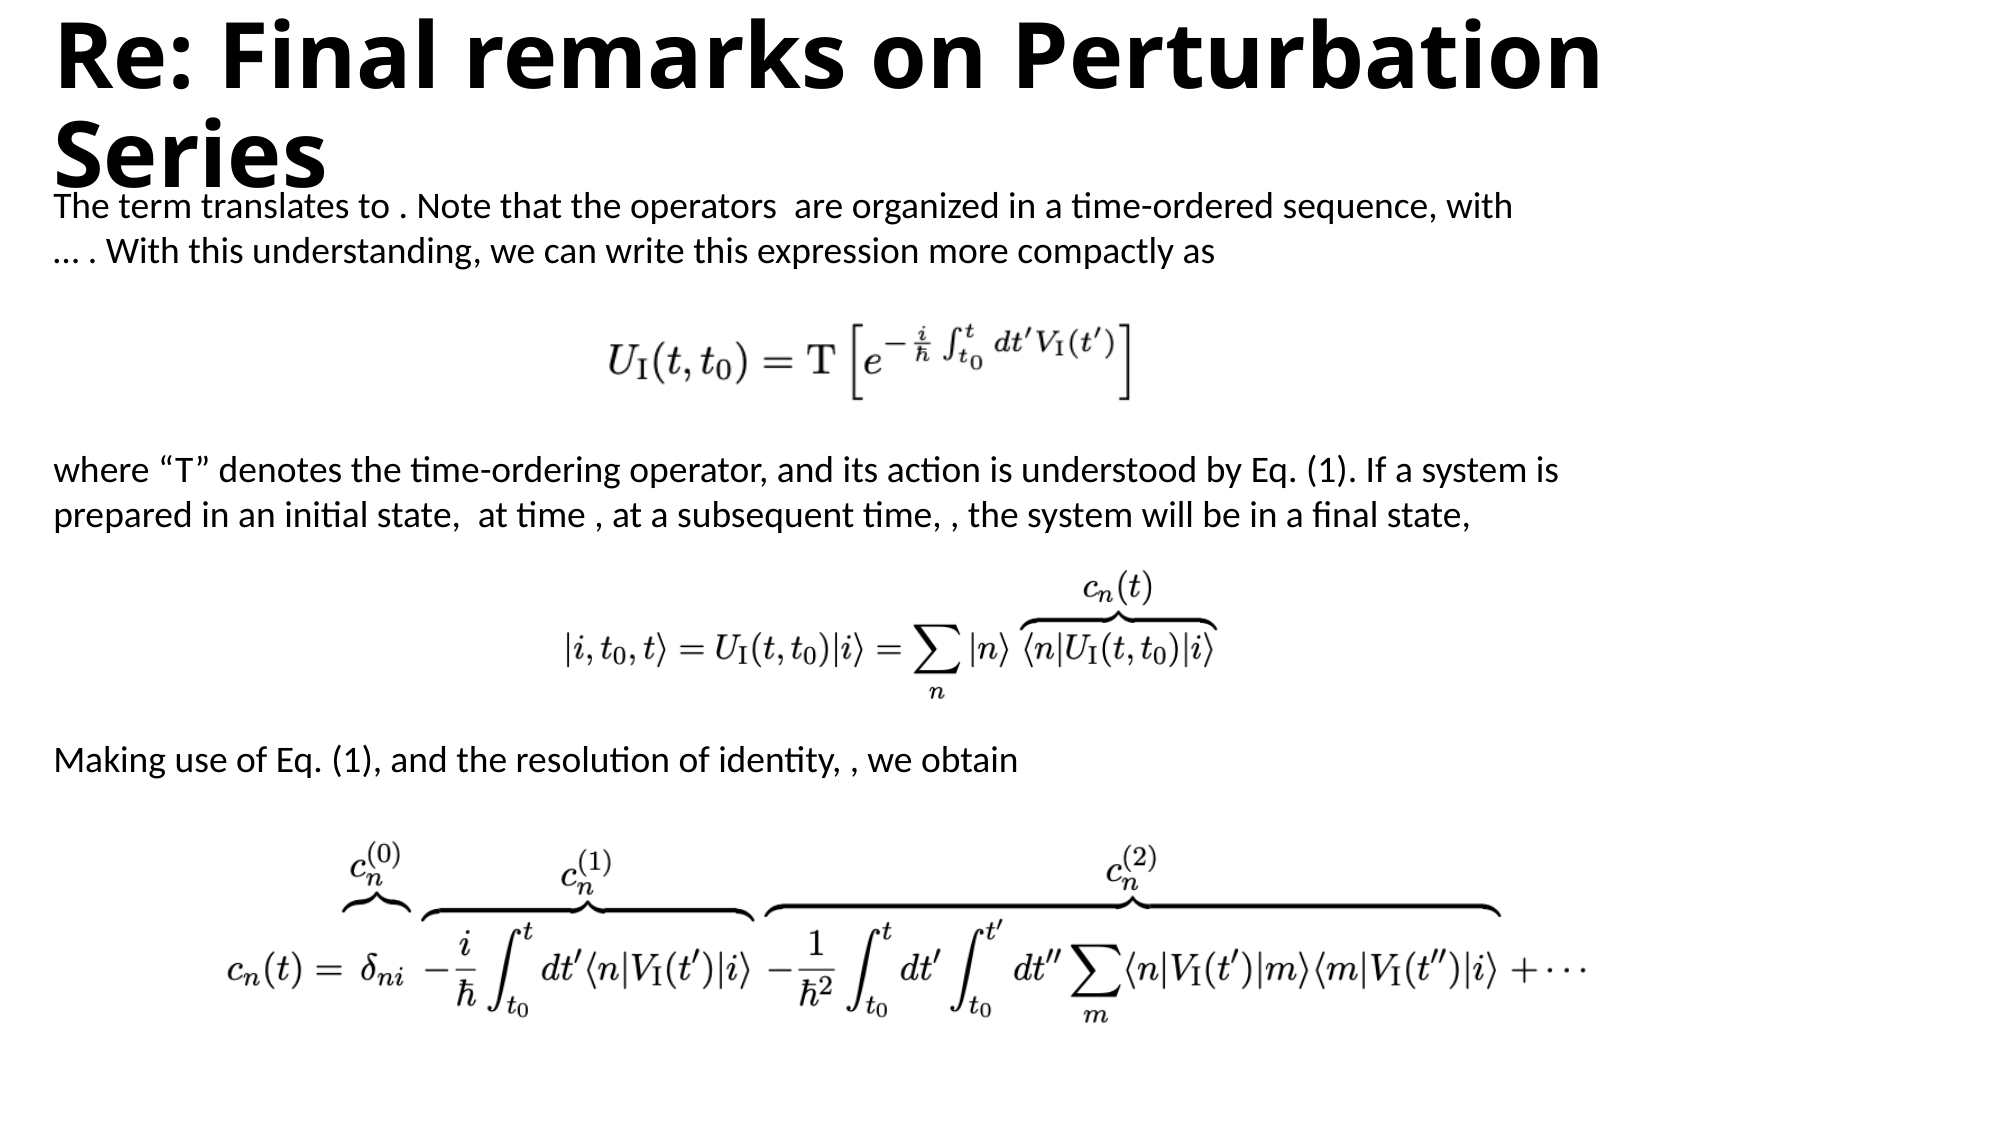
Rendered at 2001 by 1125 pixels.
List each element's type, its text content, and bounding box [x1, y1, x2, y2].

picture [216, 816, 1597, 1037]
picture [597, 300, 1139, 415]
text_box Re: Final remarks on Perturbation Series [38, 0, 1764, 218]
picture [543, 562, 1225, 709]
